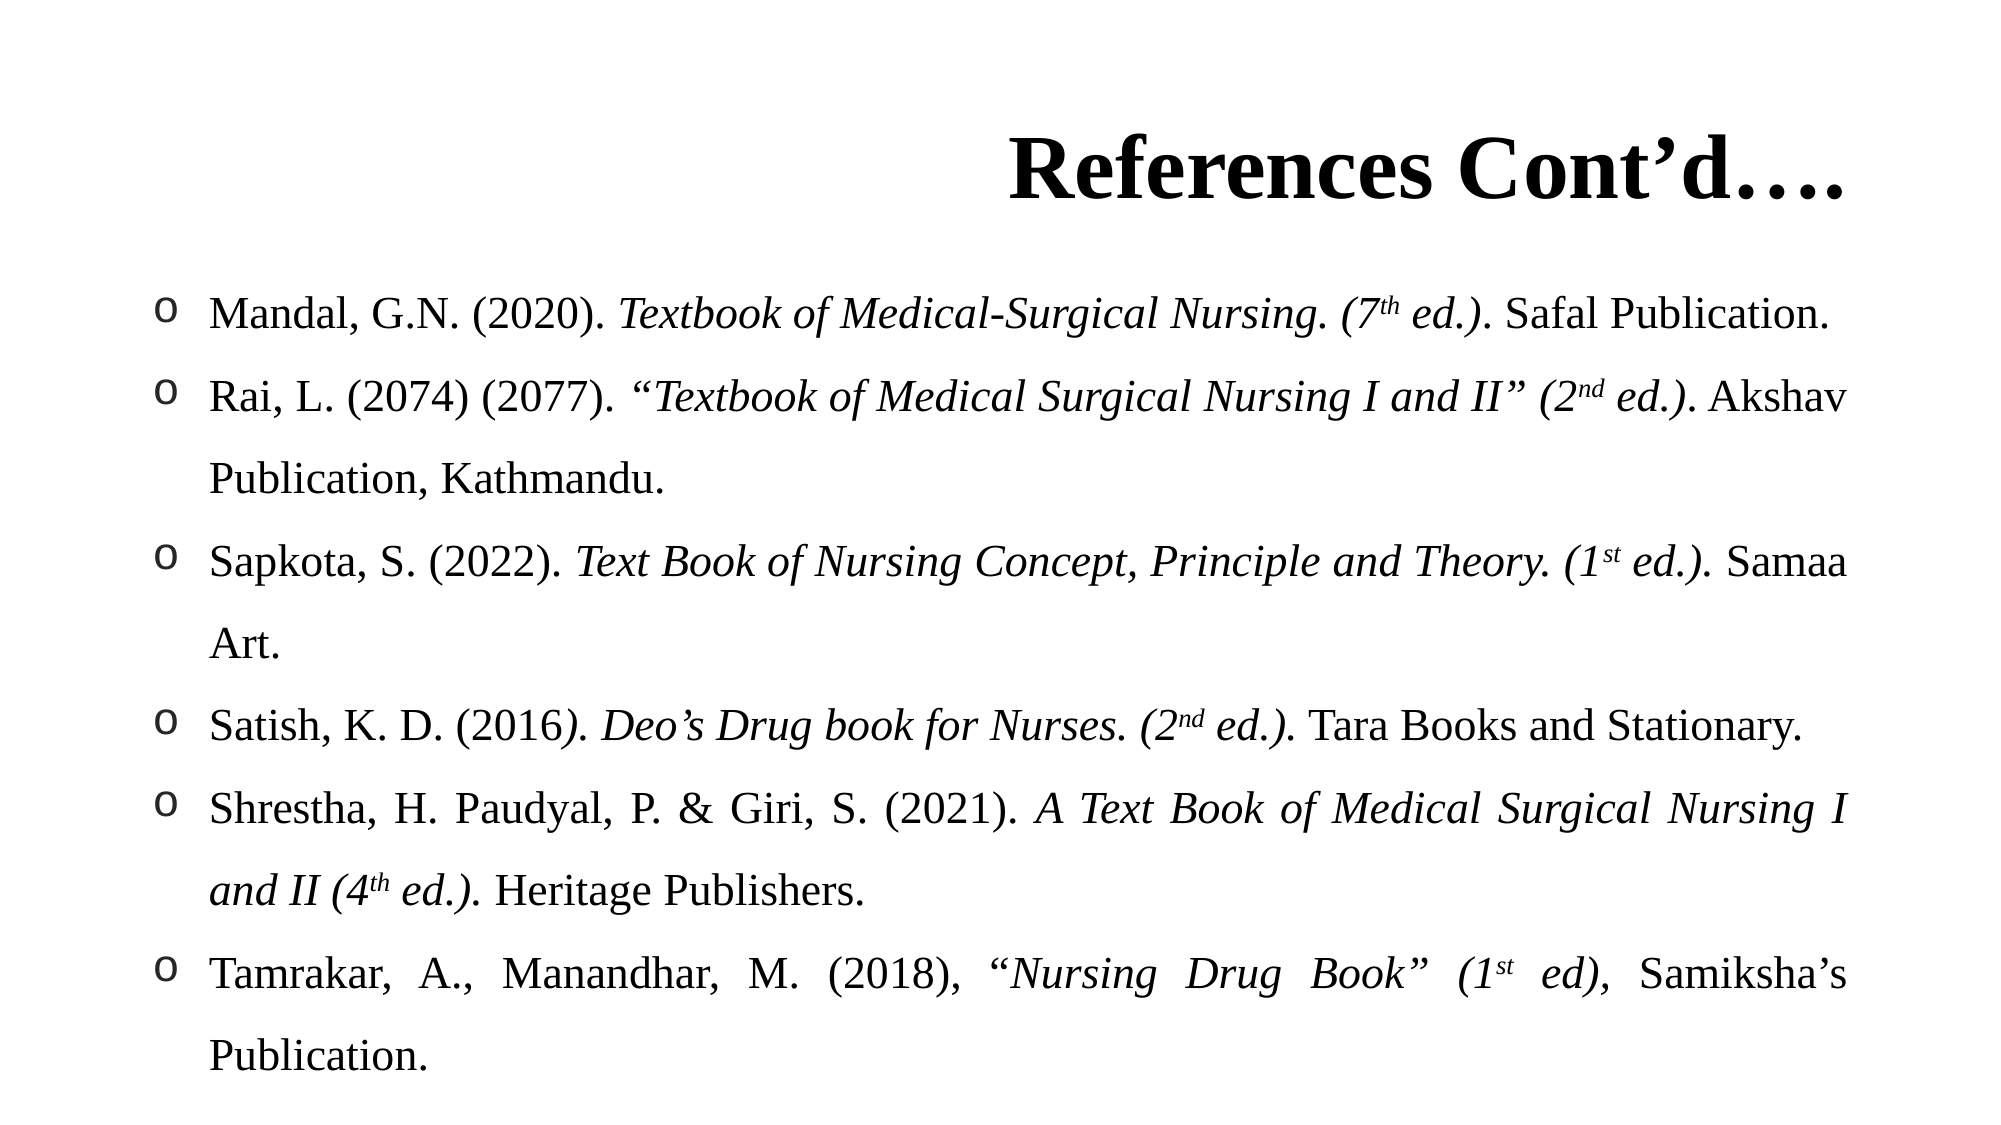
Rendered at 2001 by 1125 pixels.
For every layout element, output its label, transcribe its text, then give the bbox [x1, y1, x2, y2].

list Mandal, G.N. (2020). Textbook of Medical-Surgical Nursing. (7th ed.). Safal Publication. Rai, L. (2074) (2077). “Textbook of Medical Surgical Nursing I and II” (2nd ed.). Akshav Publication, Kathmandu. Sapkota, S. (2022). Text Book of Nursing Concept, Principle and Theory. (1st ed.). Samaa Art. Satish, K. D. (2016). Deo’s Drug book for Nurses. (2nd ed.). Tara Books and Stationary. Shrestha, H. Paudyal, P. & Giri, S. (2021). A Text Book of Medical Surgical Nursing I and II (4th ed.). Heritage Publishers. Tamrakar, A., Manandhar, M. (2018), “Nursing Drug Book” (1st ed), Samiksha’s Publication. [137, 247, 1863, 962]
title References Cont’d…. [137, 59, 1863, 247]
